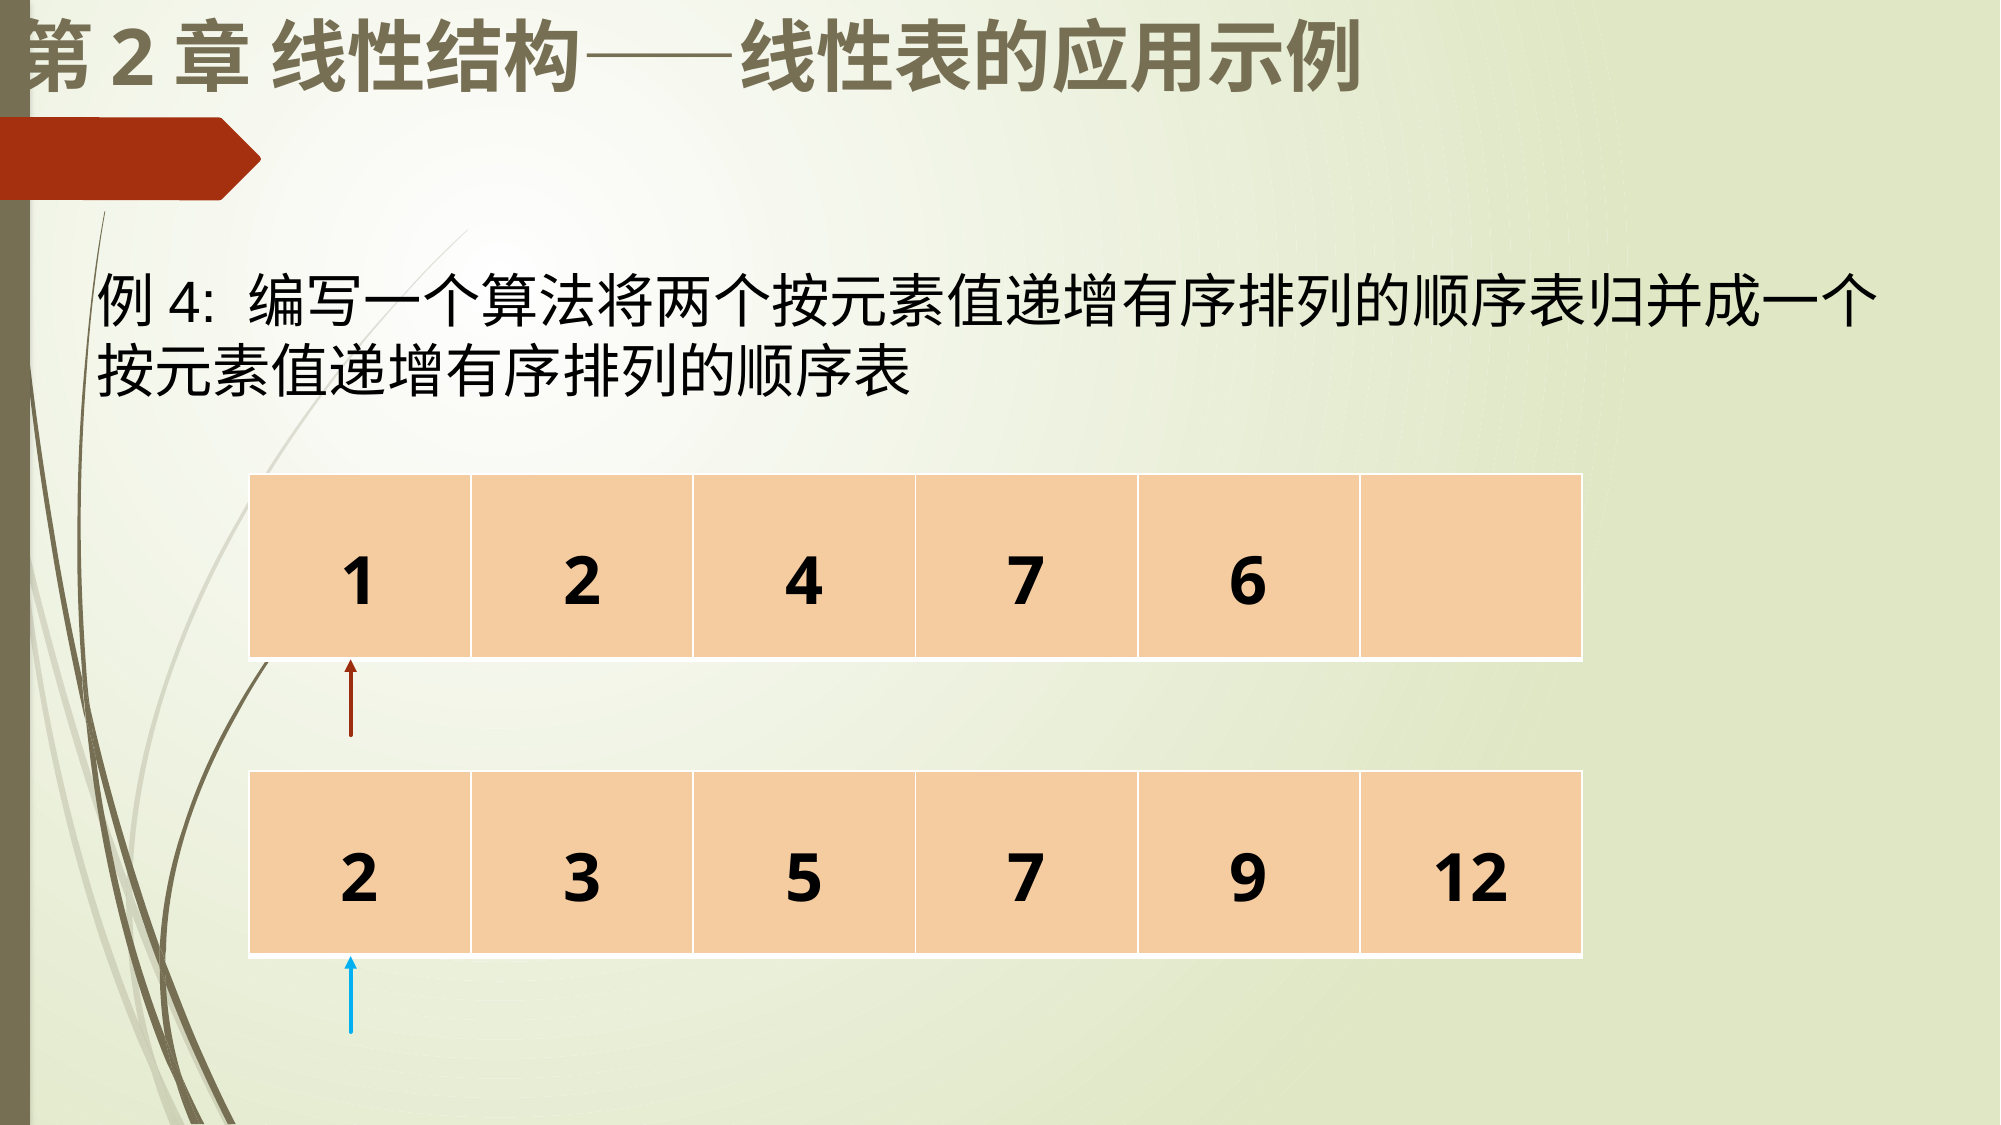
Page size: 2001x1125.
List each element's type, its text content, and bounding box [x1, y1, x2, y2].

table_header [1361, 475, 1581, 657]
table_header 9 [1139, 772, 1359, 953]
table_header 6 [1139, 475, 1359, 657]
text_box 例4: 编写一个算法将两个按元素值递增有序排列的顺序表归并成一个按元素值递增有序排列的顺序表 [81, 256, 1920, 412]
table_header 1 [250, 475, 470, 657]
table_header 7 [916, 475, 1137, 657]
table_header 3 [472, 772, 692, 953]
table_header 2 [472, 475, 692, 657]
table_header 4 [694, 475, 915, 657]
table_header 2 [250, 772, 470, 953]
text_box 第2章 线性结构——线性表的应用示例 [0, 0, 1411, 133]
table_header 7 [916, 772, 1137, 953]
table_header 5 [694, 772, 915, 953]
table_header 12 [1361, 772, 1581, 953]
